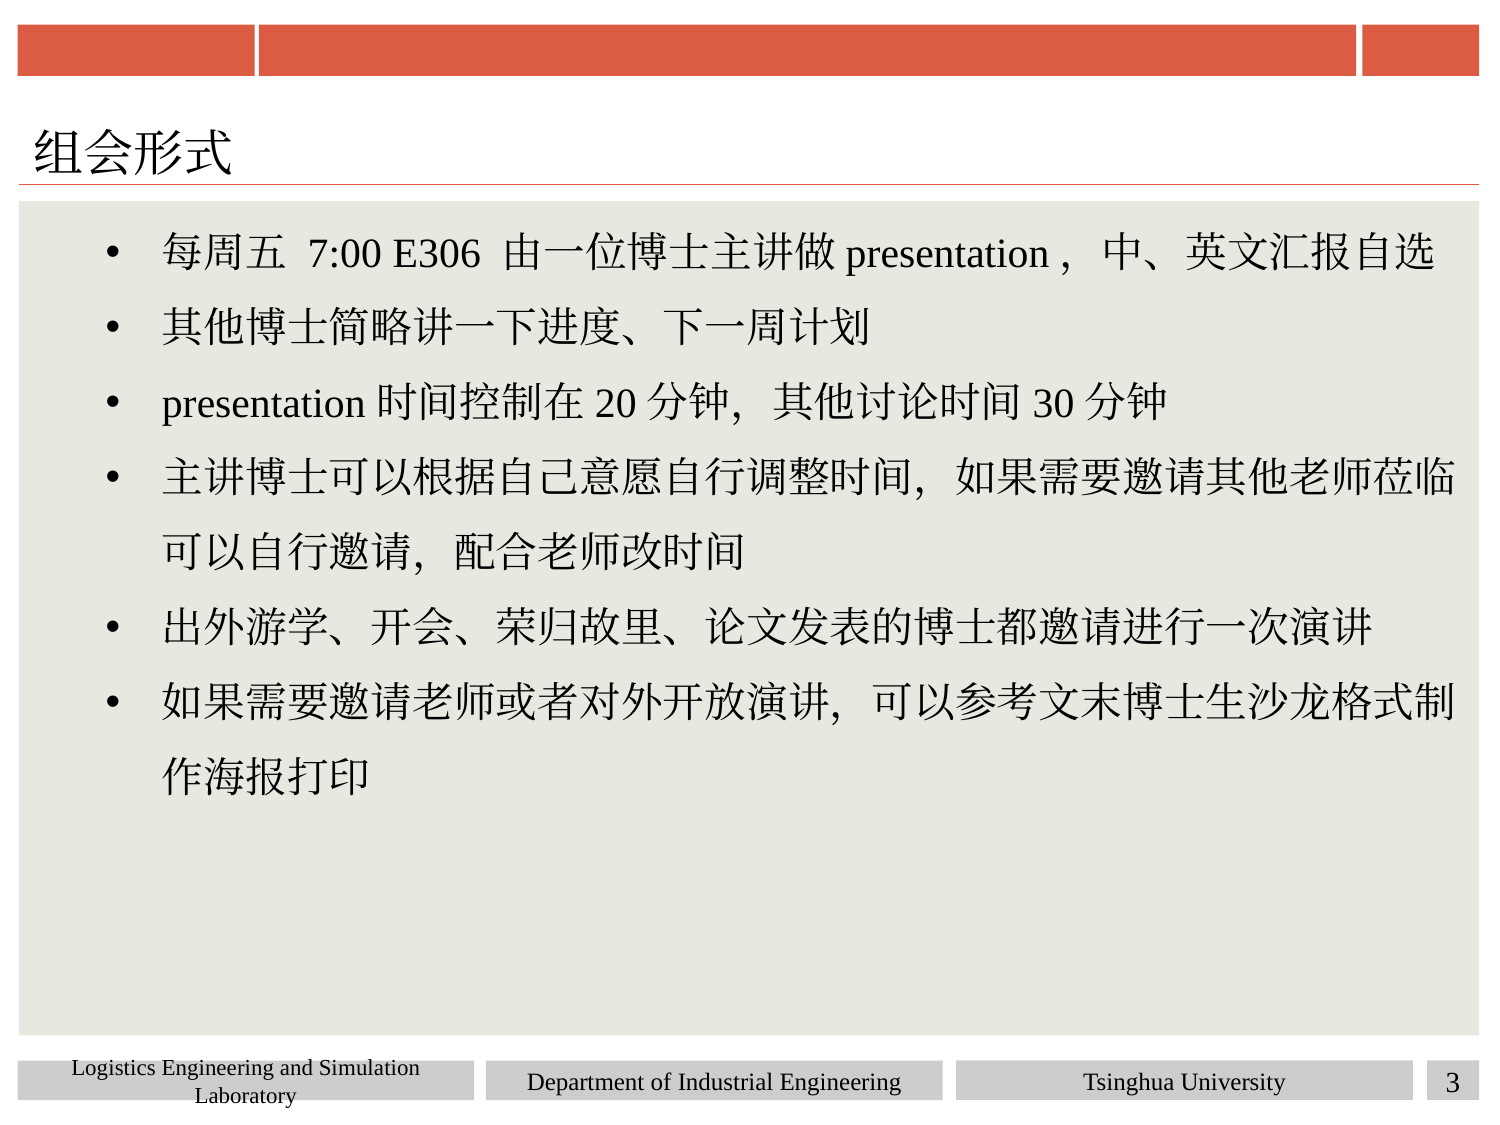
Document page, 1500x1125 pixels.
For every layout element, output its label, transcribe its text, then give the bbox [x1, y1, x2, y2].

text_box 每周五 7:00 E306 由一位博士主讲做presentation，中、英文汇报自选 其他博士简略讲一下进度、下一周计划 presentation时间控制在20分钟，其他讨论时间30分钟 主讲博士可以根据自己意愿自行调整时间，如果需要邀请其他老师莅临可以自行邀请，配合老师改时间 出外游学、开会、荣归故里、论文发表的博士都邀请进行一次演讲 如果需要邀请老师或者对外开放演讲，可以参考文末博士生沙龙格式制作海报打印 [18, 201, 1480, 1036]
text_box [17, 24, 255, 76]
text_box Tsinghua University [956, 1060, 1413, 1100]
text_box [1362, 24, 1480, 76]
text_box 组会形式 [18, 185, 249, 189]
text_box [258, 24, 1357, 76]
text_box Logistics Engineering and Simulation Laboratory [17, 1060, 475, 1101]
text_box 3 [1427, 1060, 1480, 1102]
text_box 组会形式 [18, 113, 249, 184]
text_box Department of Industrial Engineering [485, 1060, 943, 1101]
